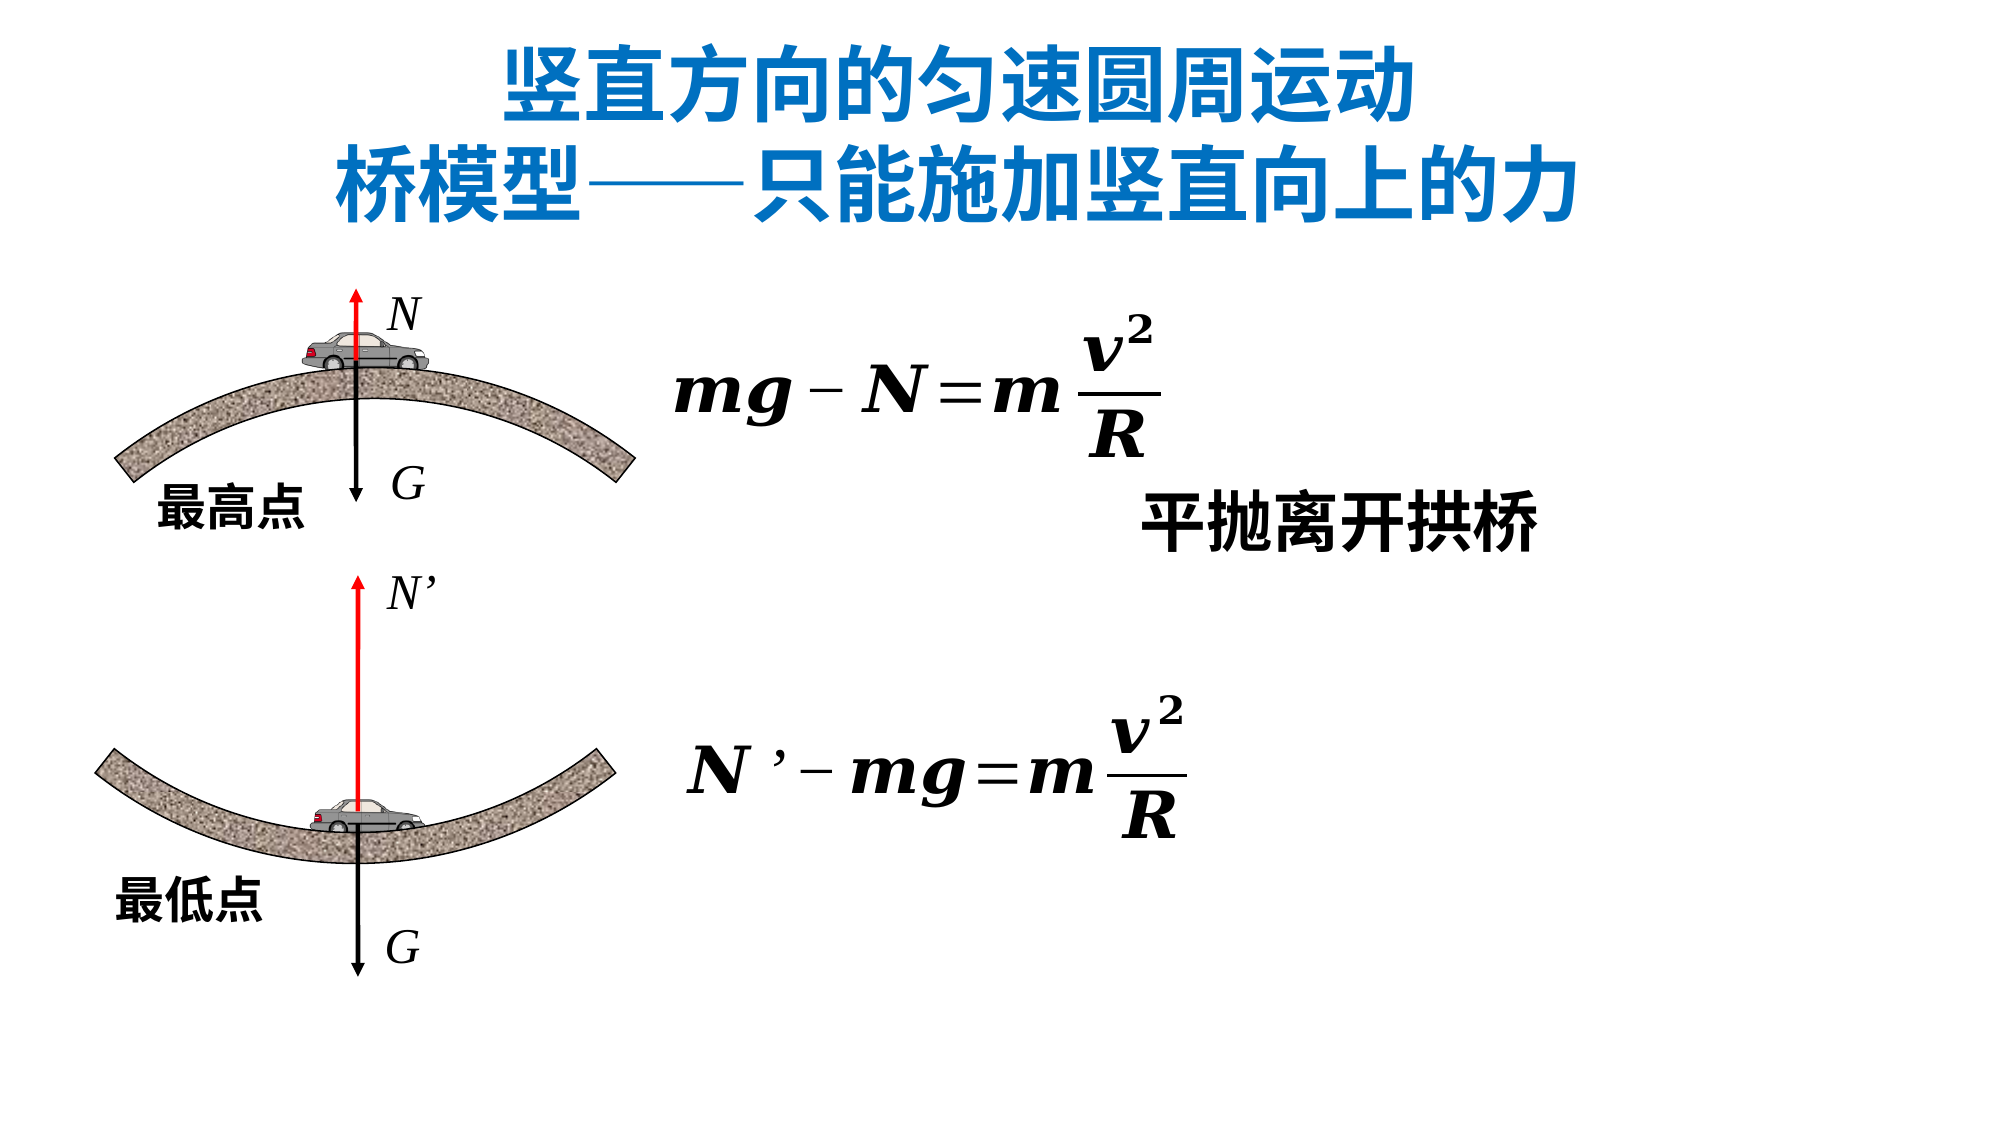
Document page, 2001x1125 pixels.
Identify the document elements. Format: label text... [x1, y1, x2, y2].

text_box 竖直方向的匀速圆周运动 桥模型——只能施加竖直向上的力 [775, 24, 1691, 240]
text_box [356, 272, 494, 518]
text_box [0, 331, 795, 1125]
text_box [357, 551, 491, 981]
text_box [0, 24, 775, 864]
